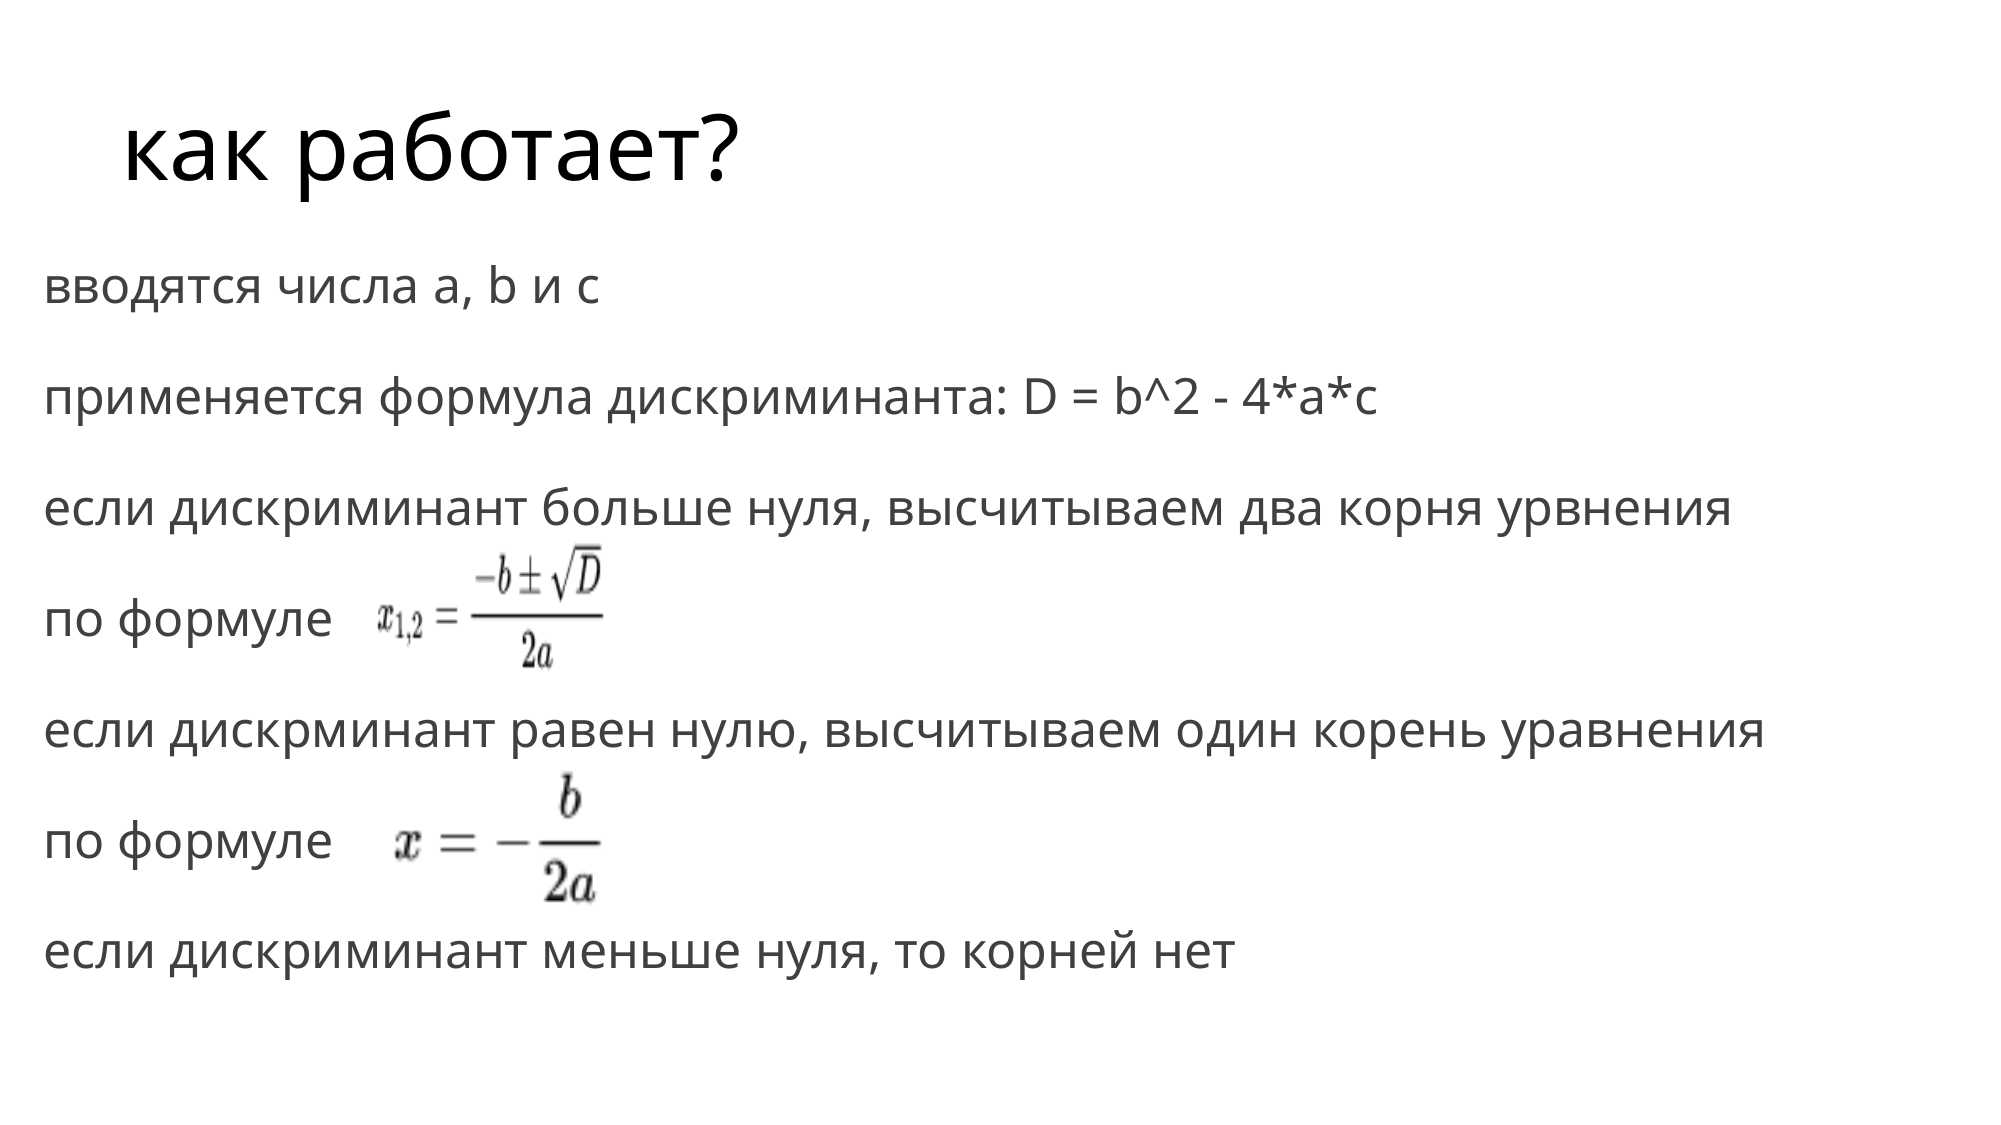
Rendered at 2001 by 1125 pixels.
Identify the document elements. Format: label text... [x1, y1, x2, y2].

title как работает? [106, 42, 1832, 216]
picture [394, 765, 607, 910]
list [377, 536, 607, 674]
list вводятся числа a, b и c применяется формула дискриминанта: D = b^2 - 4*a*c если дискриминант больше нуля, высчитываем два корня урвнения по формуле если дискрминант равен нулю, высчитываем один корень уравнения по формуле если дискриминант меньше нуля, то корней нет [28, 216, 1971, 1099]
